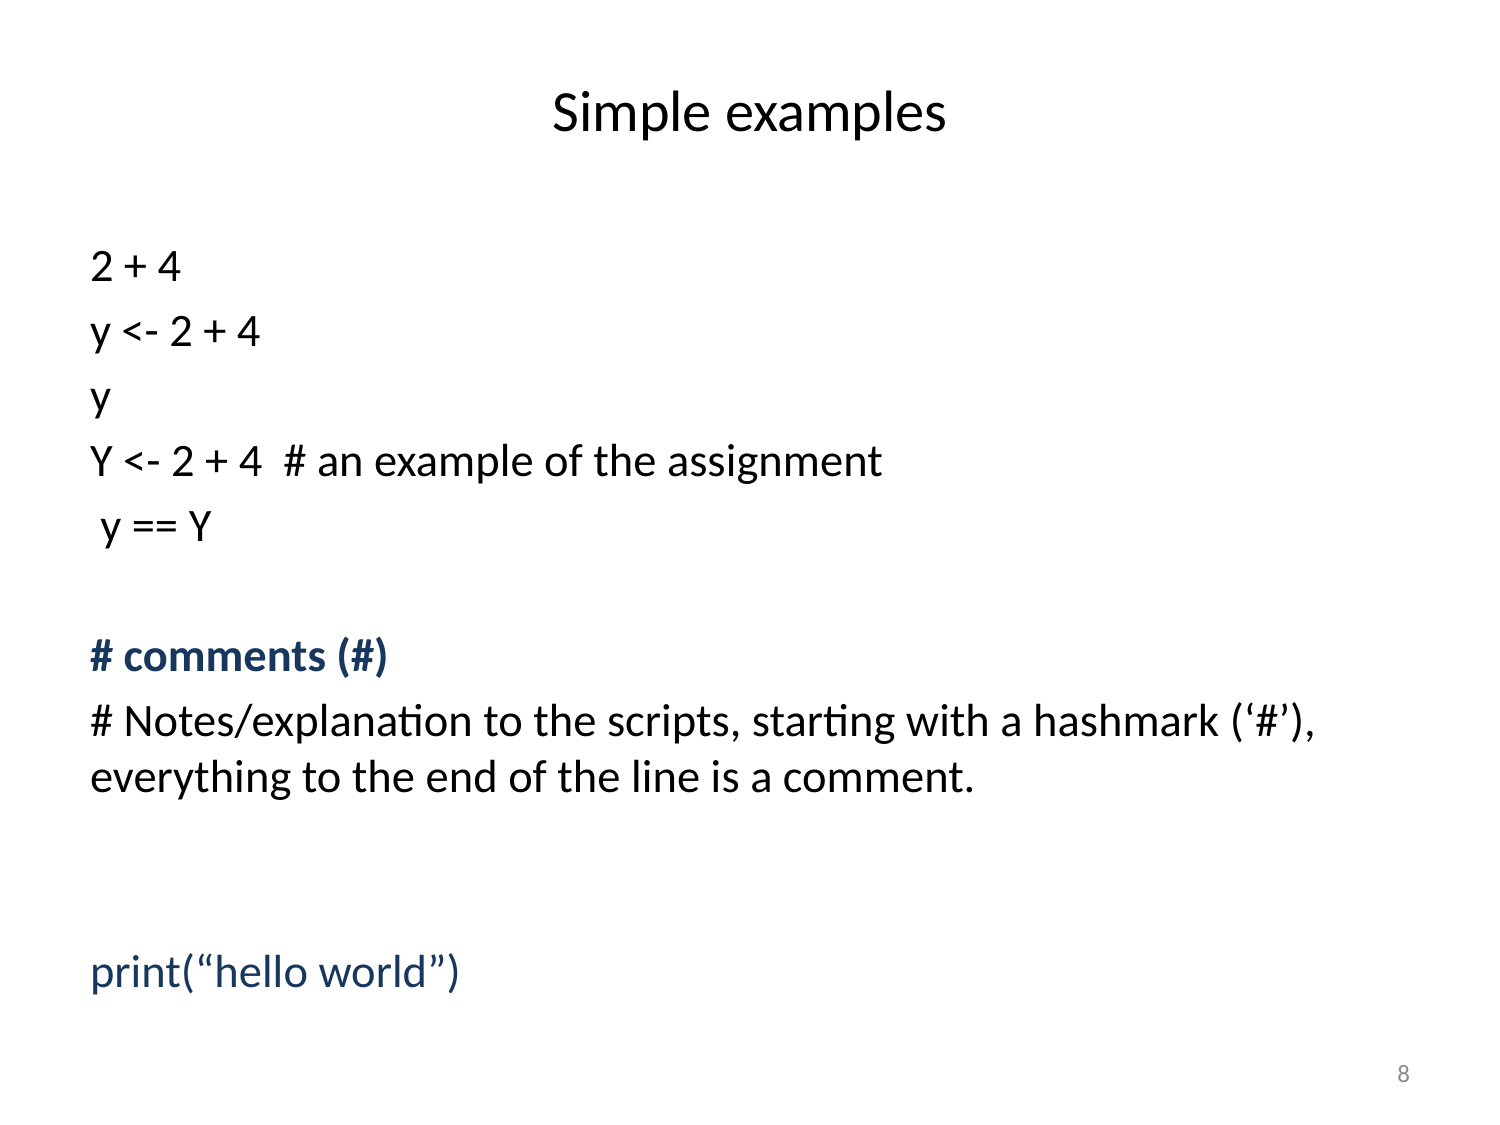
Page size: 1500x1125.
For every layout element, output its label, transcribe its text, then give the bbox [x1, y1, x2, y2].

list 2 + 4 y <- 2 + 4 y Y <- 2 + 4 # an example of the assignment y == Y # comments (#) # Notes/explanation to the scripts, starting with a hashmark (‘#’), everything to the end of the line is a comment. print(“hello world”) [75, 227, 1425, 1008]
title Simple examples [75, 45, 1425, 172]
slide_number 8 [1074, 1042, 1425, 1103]
